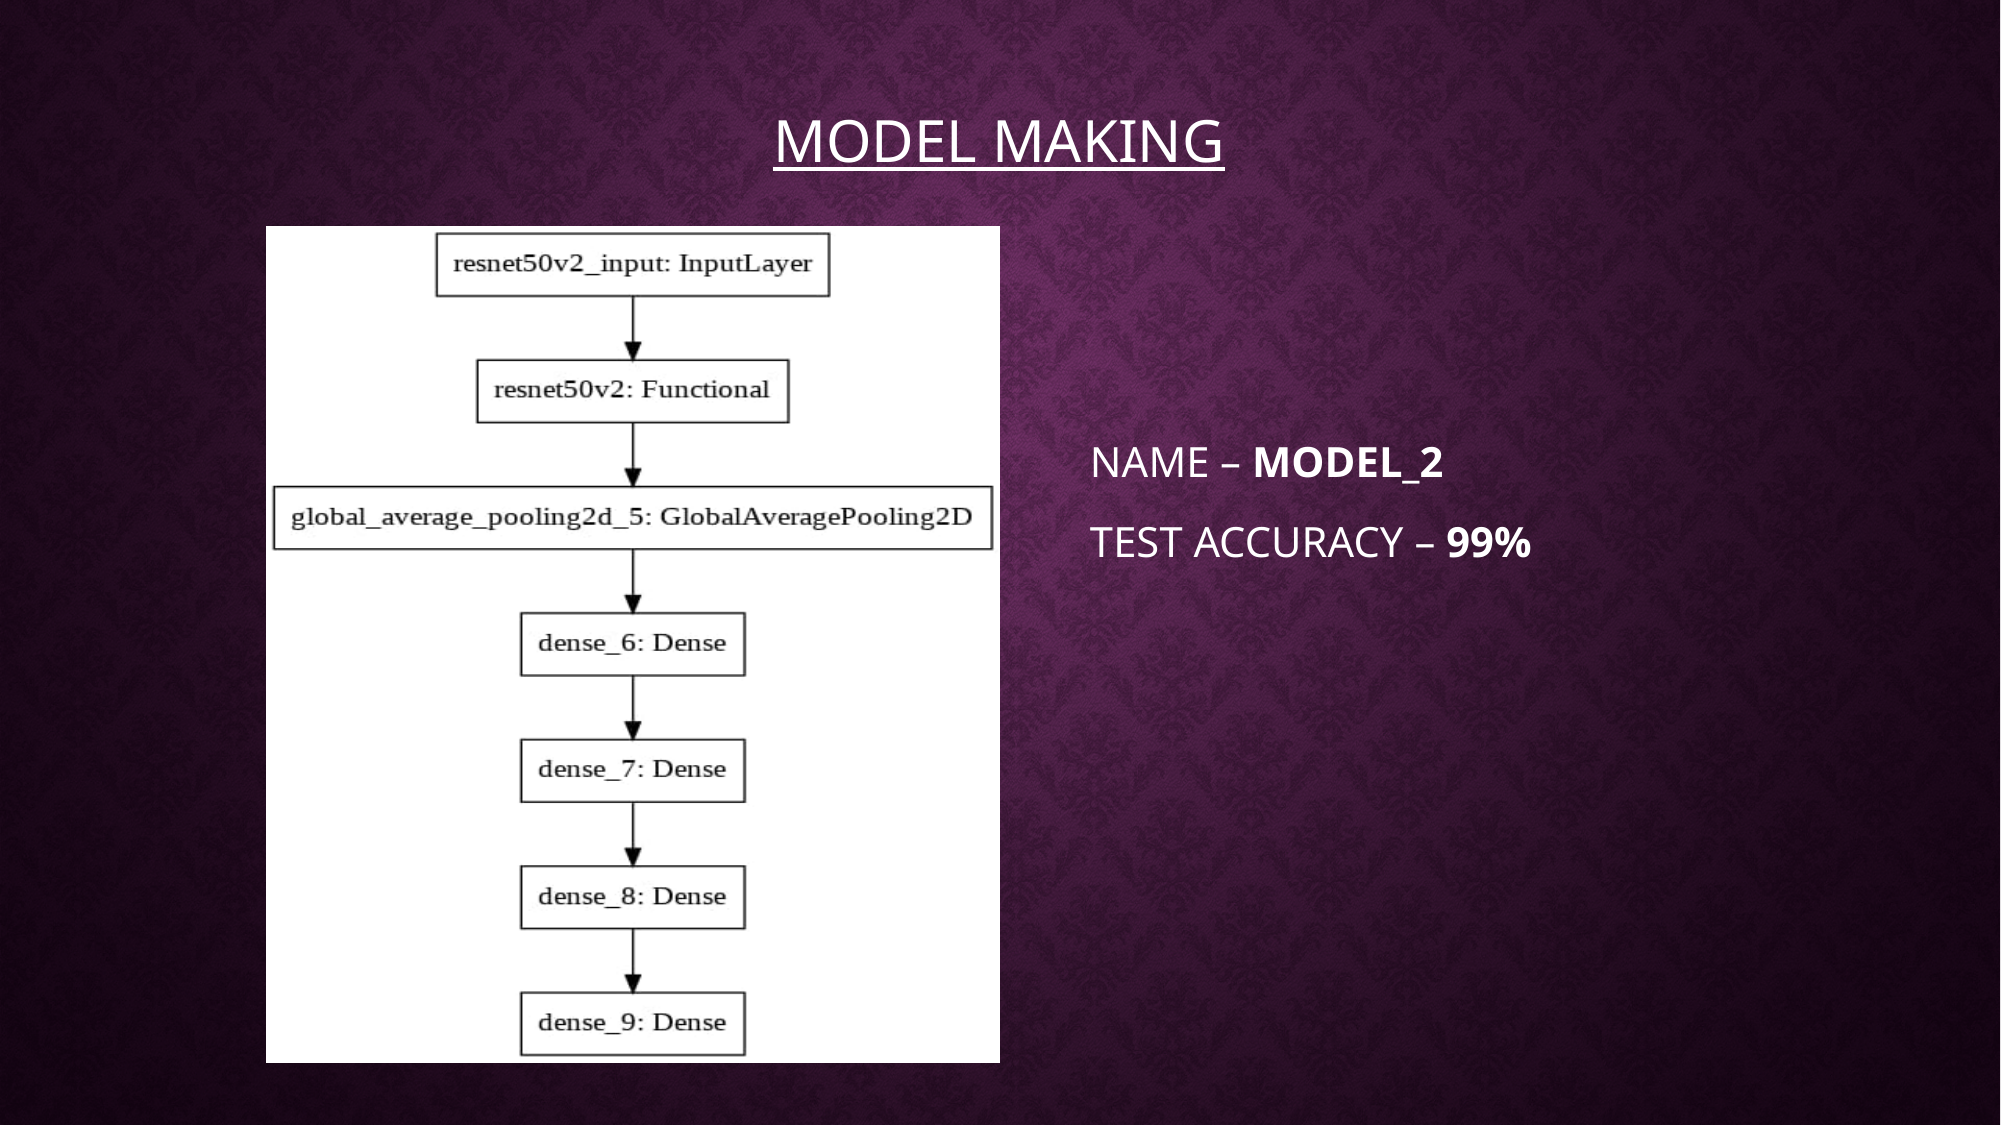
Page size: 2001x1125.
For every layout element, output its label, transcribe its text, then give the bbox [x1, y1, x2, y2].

text_box NAME – MODEL_2 TEST ACCURACY – 99% [1075, 417, 1717, 800]
title MODEL MAKING [149, 99, 1849, 188]
picture [265, 225, 1000, 1063]
